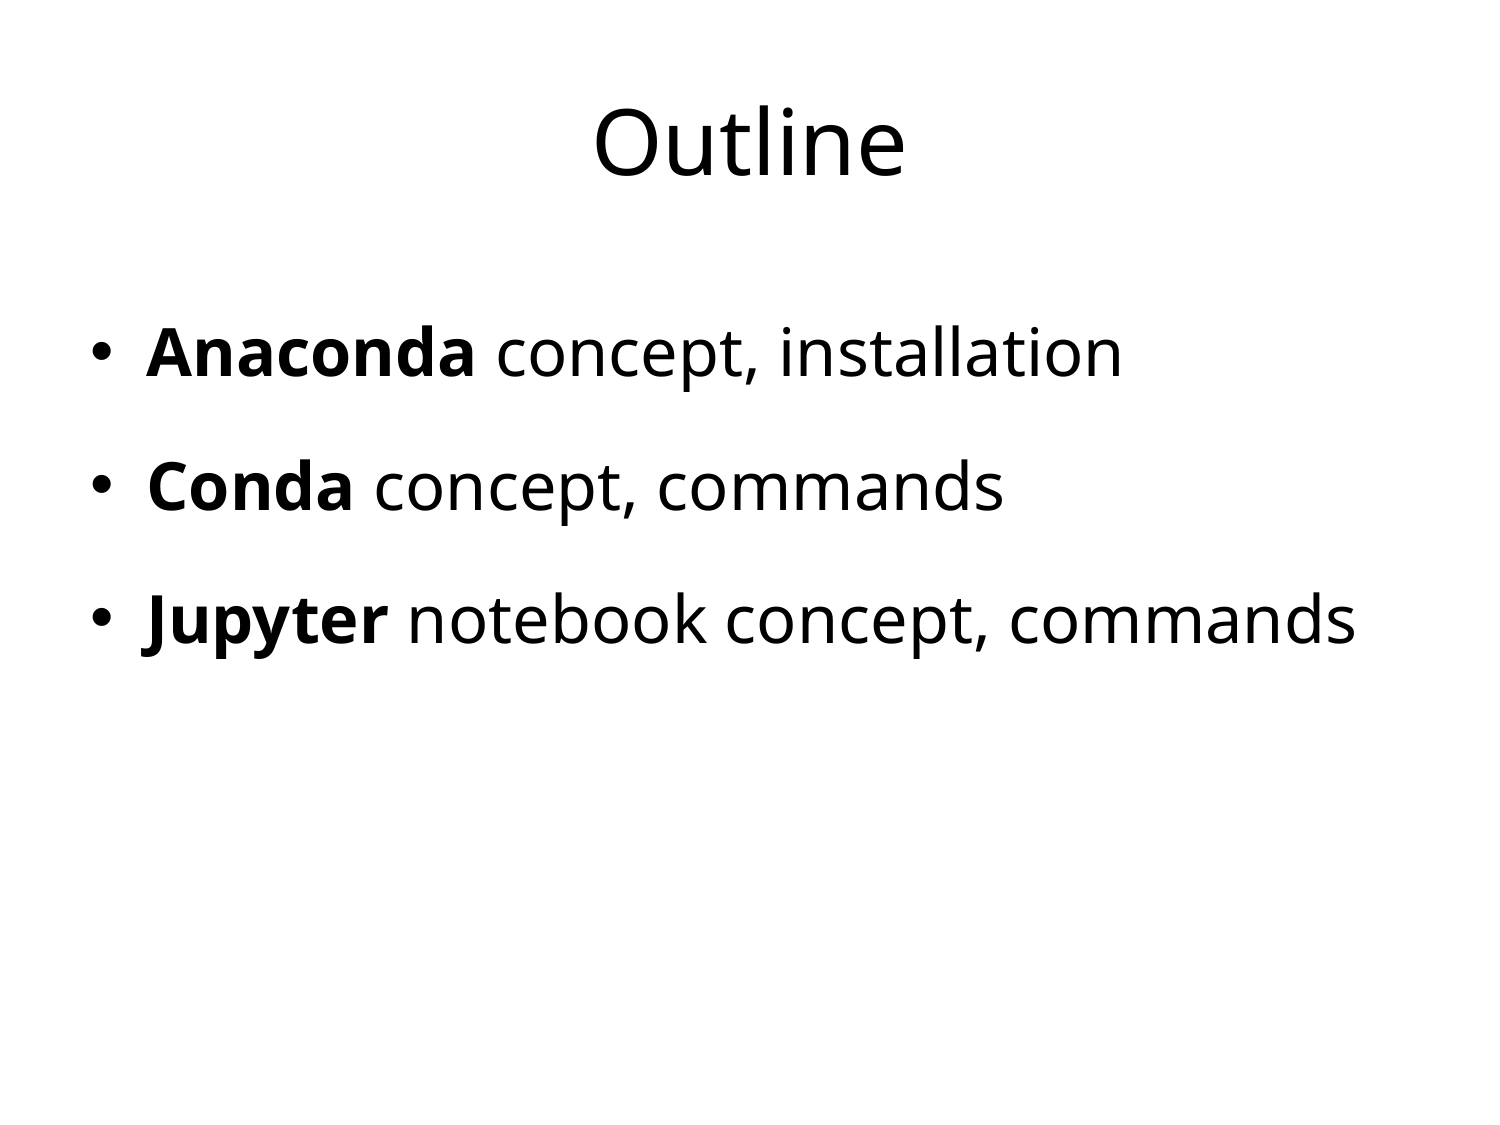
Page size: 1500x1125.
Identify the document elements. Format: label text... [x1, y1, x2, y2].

title Outline [75, 45, 1425, 233]
list Anaconda concept, installation Conda concept, commands Jupyter notebook concept, commands [75, 262, 1425, 1005]
